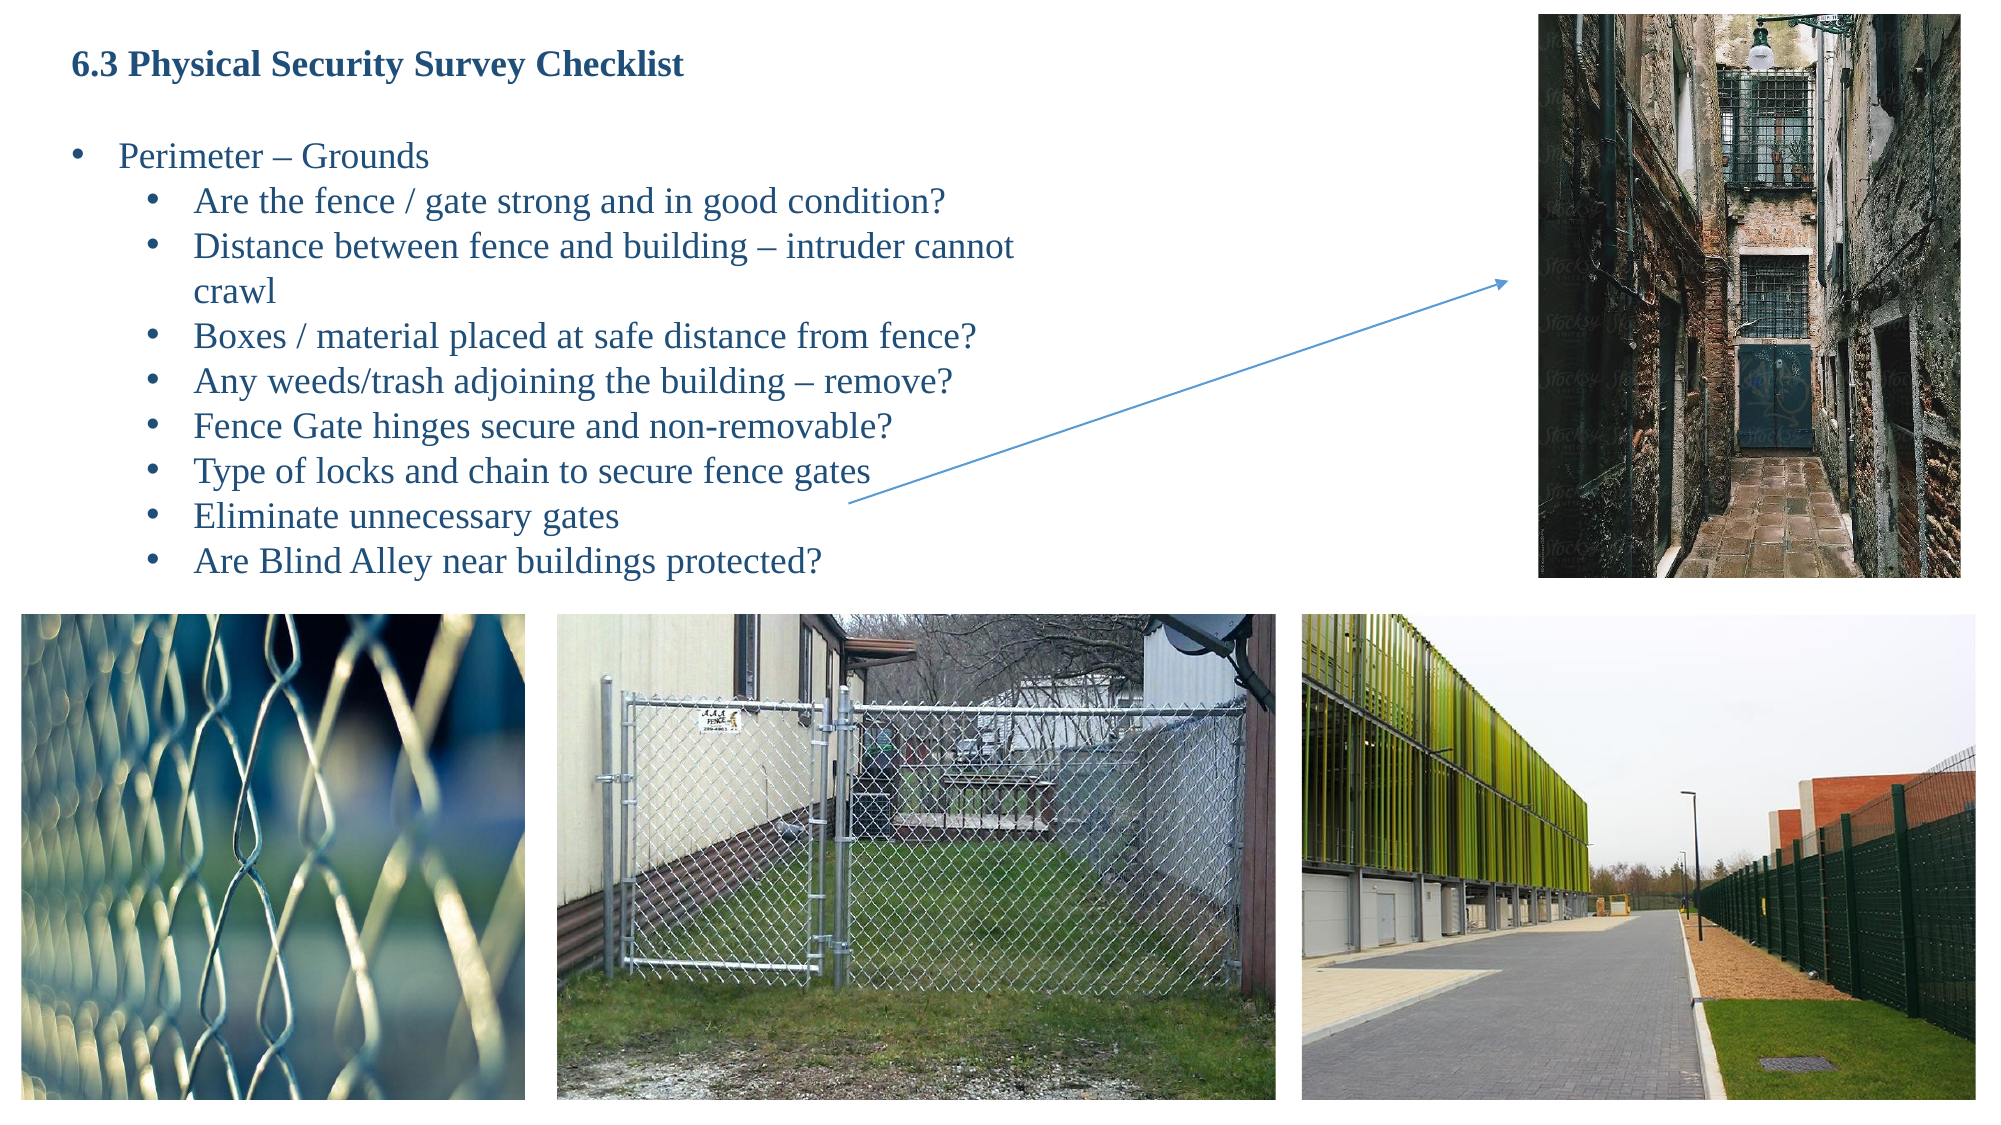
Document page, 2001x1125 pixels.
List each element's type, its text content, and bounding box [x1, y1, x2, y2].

text_box [848, 278, 1509, 505]
text_box [1538, 14, 1961, 578]
text_box 6.3 Physical Security Survey Checklist Perimeter – Grounds Are the fence / gate strong and in good condition? Distance between fence and building – intruder cannot crawl Boxes / material placed at safe distance from fence? Any weeds/trash adjoining the building – remove? Fence Gate hinges secure and non-removable? Type of locks and chain to secure fence gates Eliminate unnecessary gates Are Blind Alley near buildings protected? [69, 37, 1109, 582]
text_box [557, 614, 1276, 1100]
text_box [21, 614, 525, 1100]
text_box [1301, 614, 1976, 1100]
